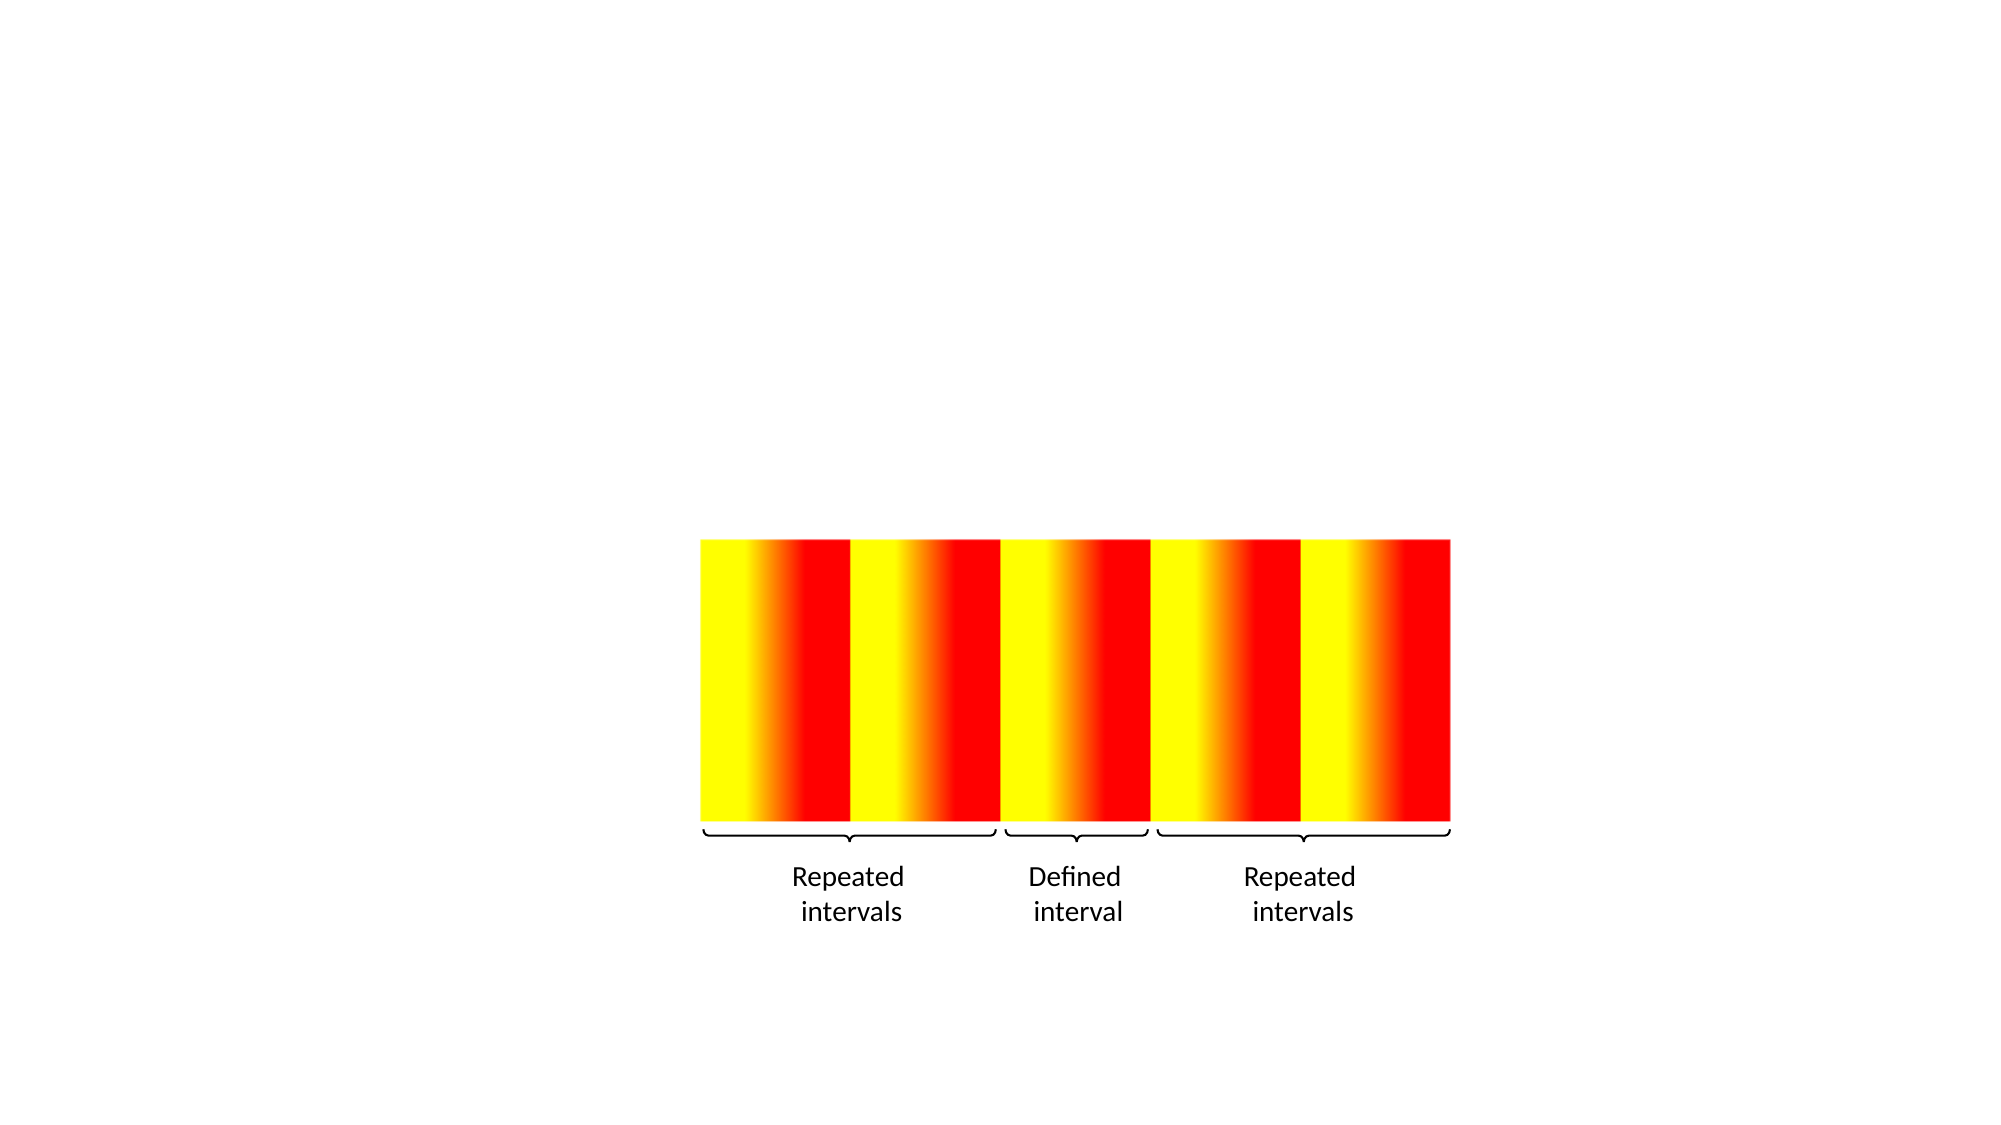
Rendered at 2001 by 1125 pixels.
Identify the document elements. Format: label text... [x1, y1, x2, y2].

text_box Repeated intervals [1228, 849, 1372, 935]
text_box Defined interval [1012, 849, 1139, 935]
text_box Repeated intervals [777, 849, 920, 935]
picture [680, 519, 1473, 844]
